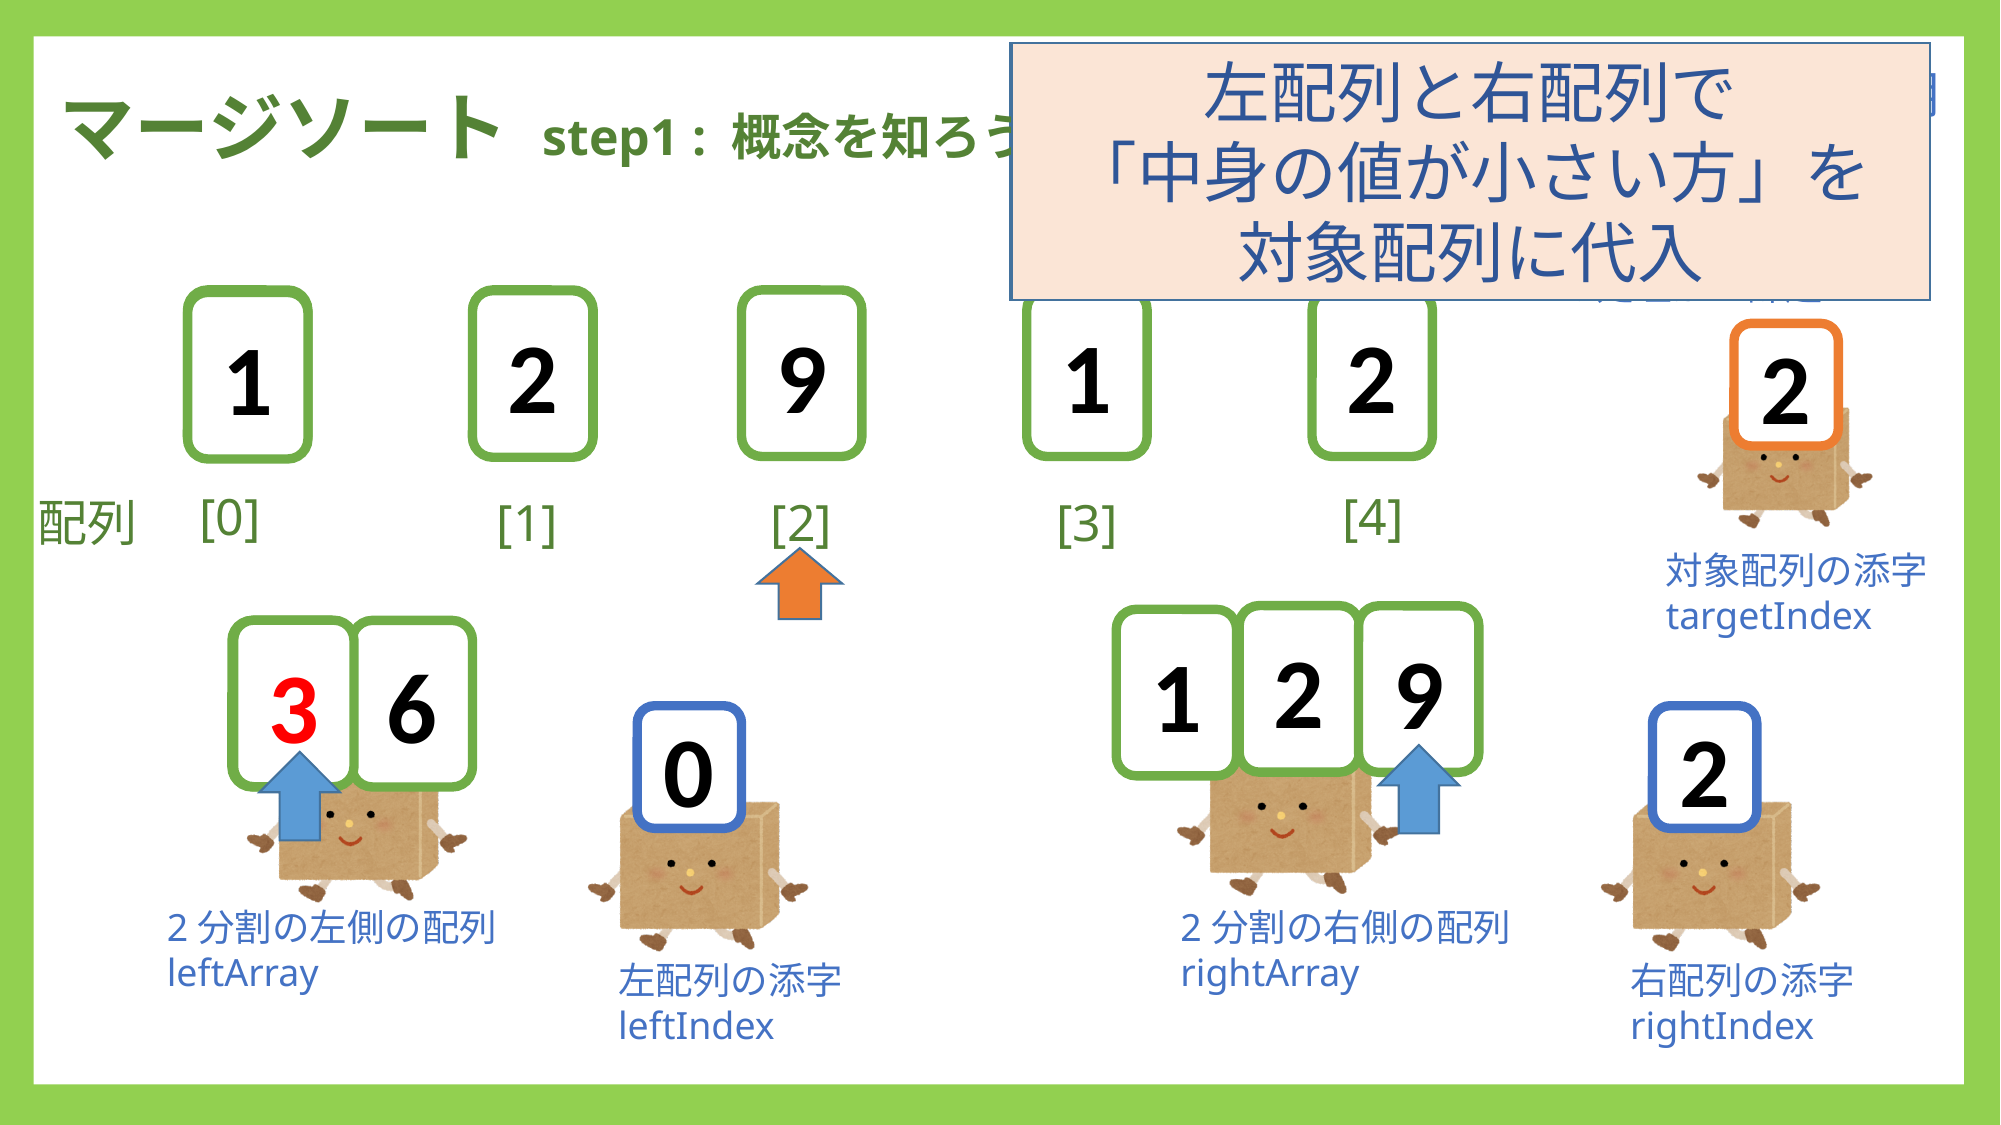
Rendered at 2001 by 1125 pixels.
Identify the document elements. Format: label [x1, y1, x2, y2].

text_box [1732, 322, 1840, 377]
text_box [1165, 896, 1526, 1002]
text_box [1651, 704, 1758, 764]
text_box [184, 478, 276, 553]
text_box [22, 484, 153, 560]
text_box [603, 949, 859, 1055]
picture [239, 715, 473, 927]
text_box [1651, 539, 1944, 645]
text_box [740, 288, 863, 458]
text_box [45, 42, 1954, 458]
text_box [1115, 604, 1480, 835]
text_box [152, 896, 513, 1002]
text_box [471, 288, 595, 459]
picture [1592, 764, 1826, 976]
text_box [1041, 484, 1133, 560]
picture [1691, 377, 1877, 548]
text_box [754, 484, 848, 621]
text_box [481, 484, 574, 560]
picture [580, 764, 814, 976]
text_box [636, 704, 743, 764]
text_box [1615, 949, 1871, 1055]
text_box [1327, 478, 1419, 553]
picture [1169, 705, 1407, 921]
text_box [186, 288, 310, 461]
text_box [230, 619, 474, 784]
